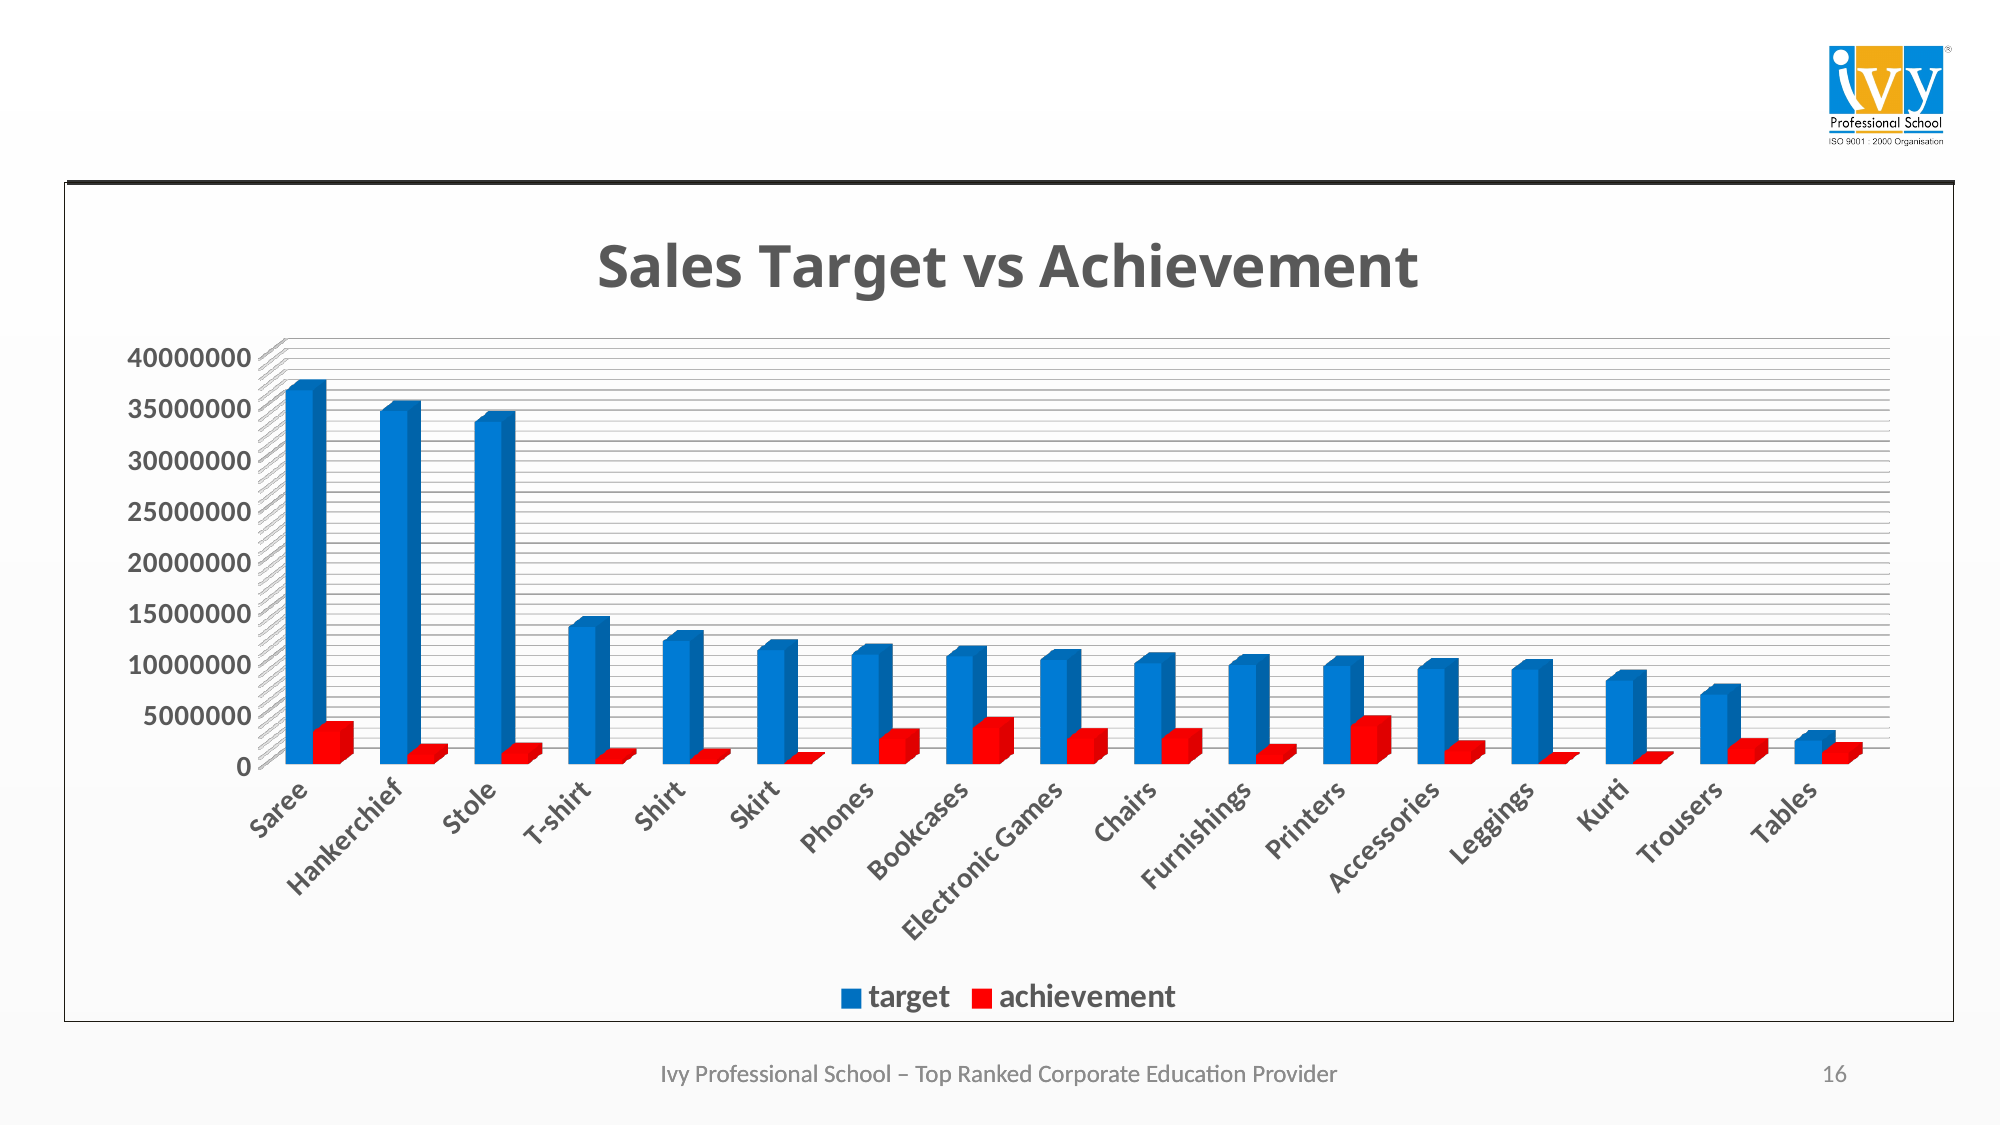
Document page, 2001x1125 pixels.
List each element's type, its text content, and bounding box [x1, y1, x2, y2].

chart [63, 182, 1954, 1023]
picture [1825, 42, 1955, 149]
slide_number 16 [1412, 1042, 1863, 1103]
